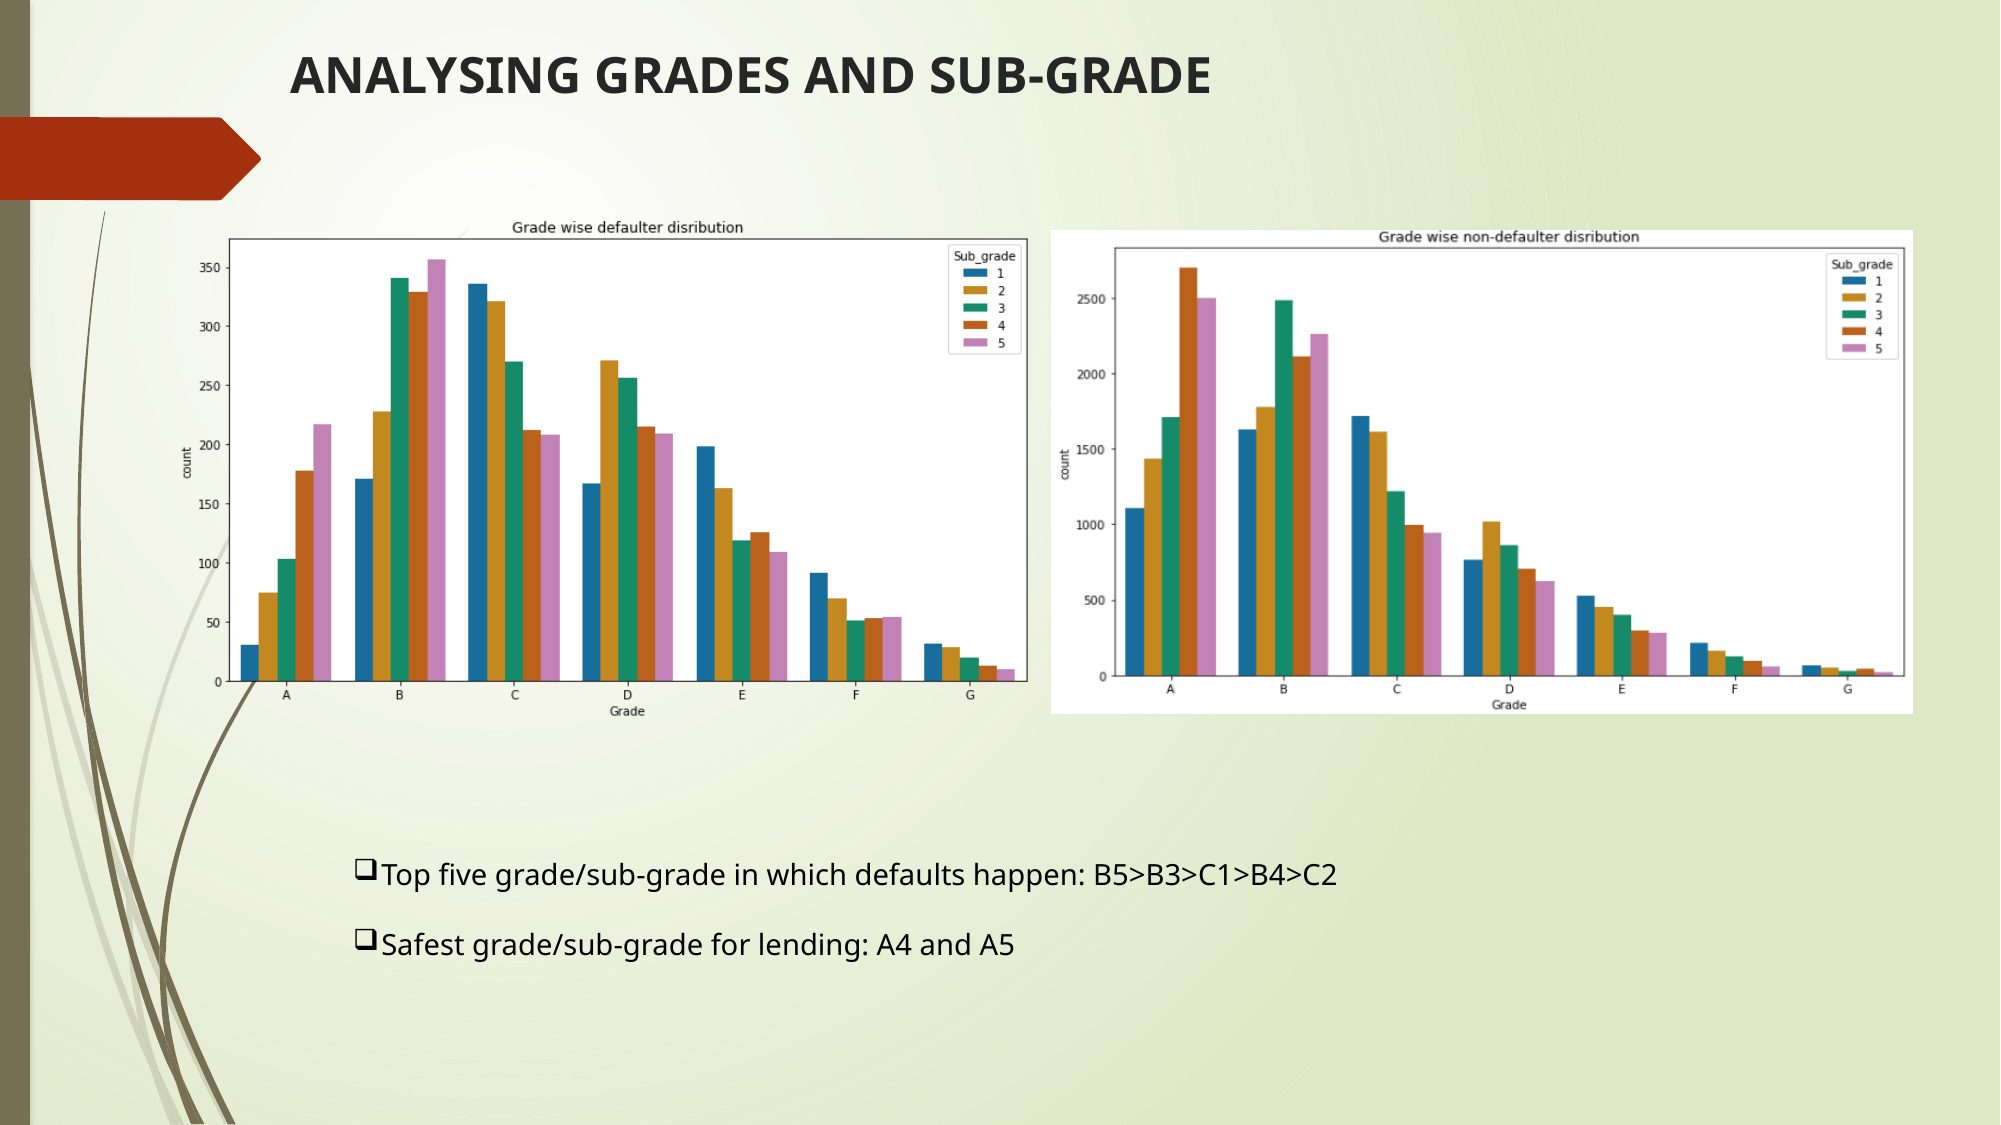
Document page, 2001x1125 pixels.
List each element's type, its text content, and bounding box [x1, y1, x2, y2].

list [173, 213, 1035, 725]
text_box Top five grade/sub-grade in which defaults happen: B5>B3>C1>B4>C2 Safest grade/sub-grade for lending: A4 and A5 [338, 848, 1738, 1046]
picture [1051, 230, 1913, 715]
title ANALYSING GRADES AND SUB-GRADE [275, 35, 1738, 246]
